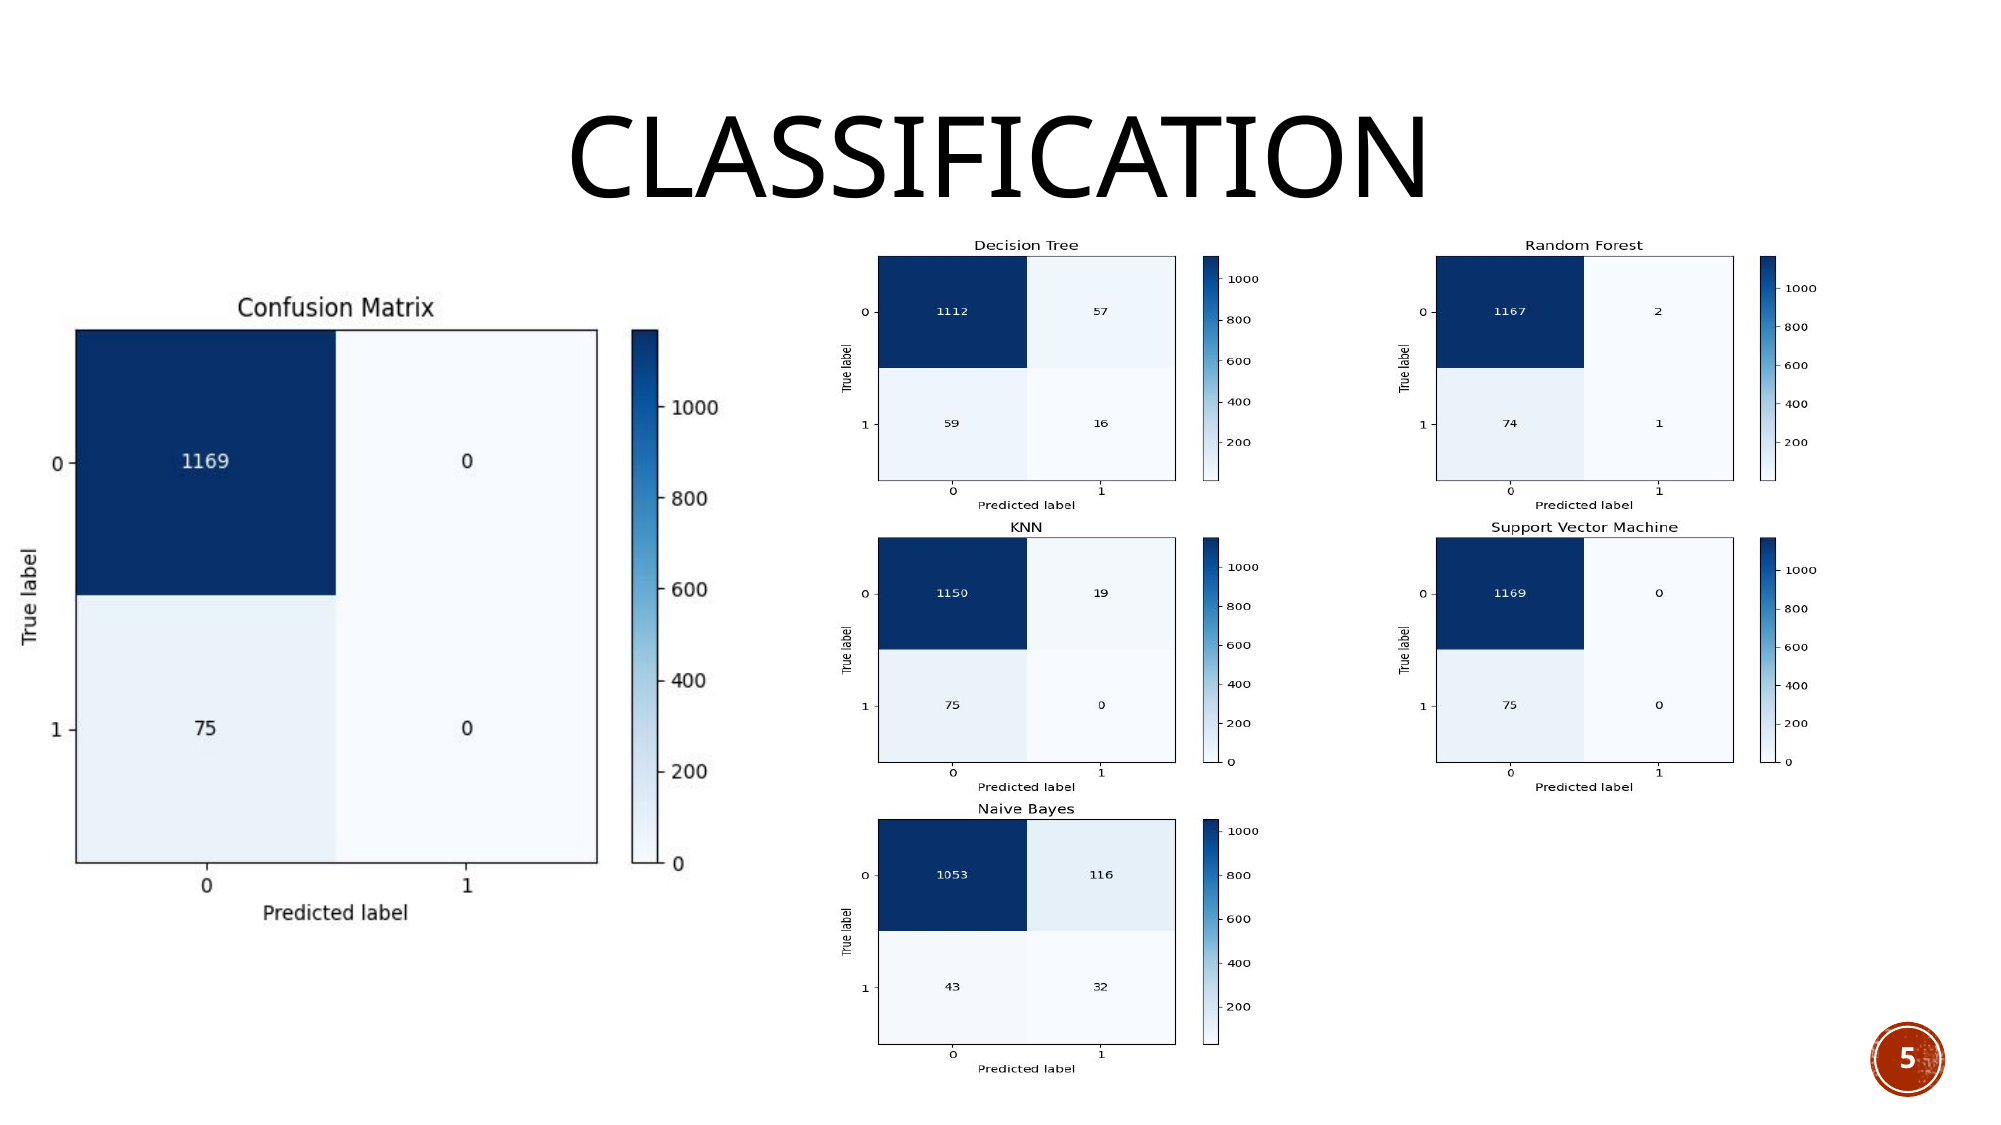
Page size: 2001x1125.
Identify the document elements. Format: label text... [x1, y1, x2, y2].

title Classification [86, 76, 1914, 230]
picture [0, 229, 1856, 1085]
slide_number 5 [1855, 1028, 1961, 1089]
